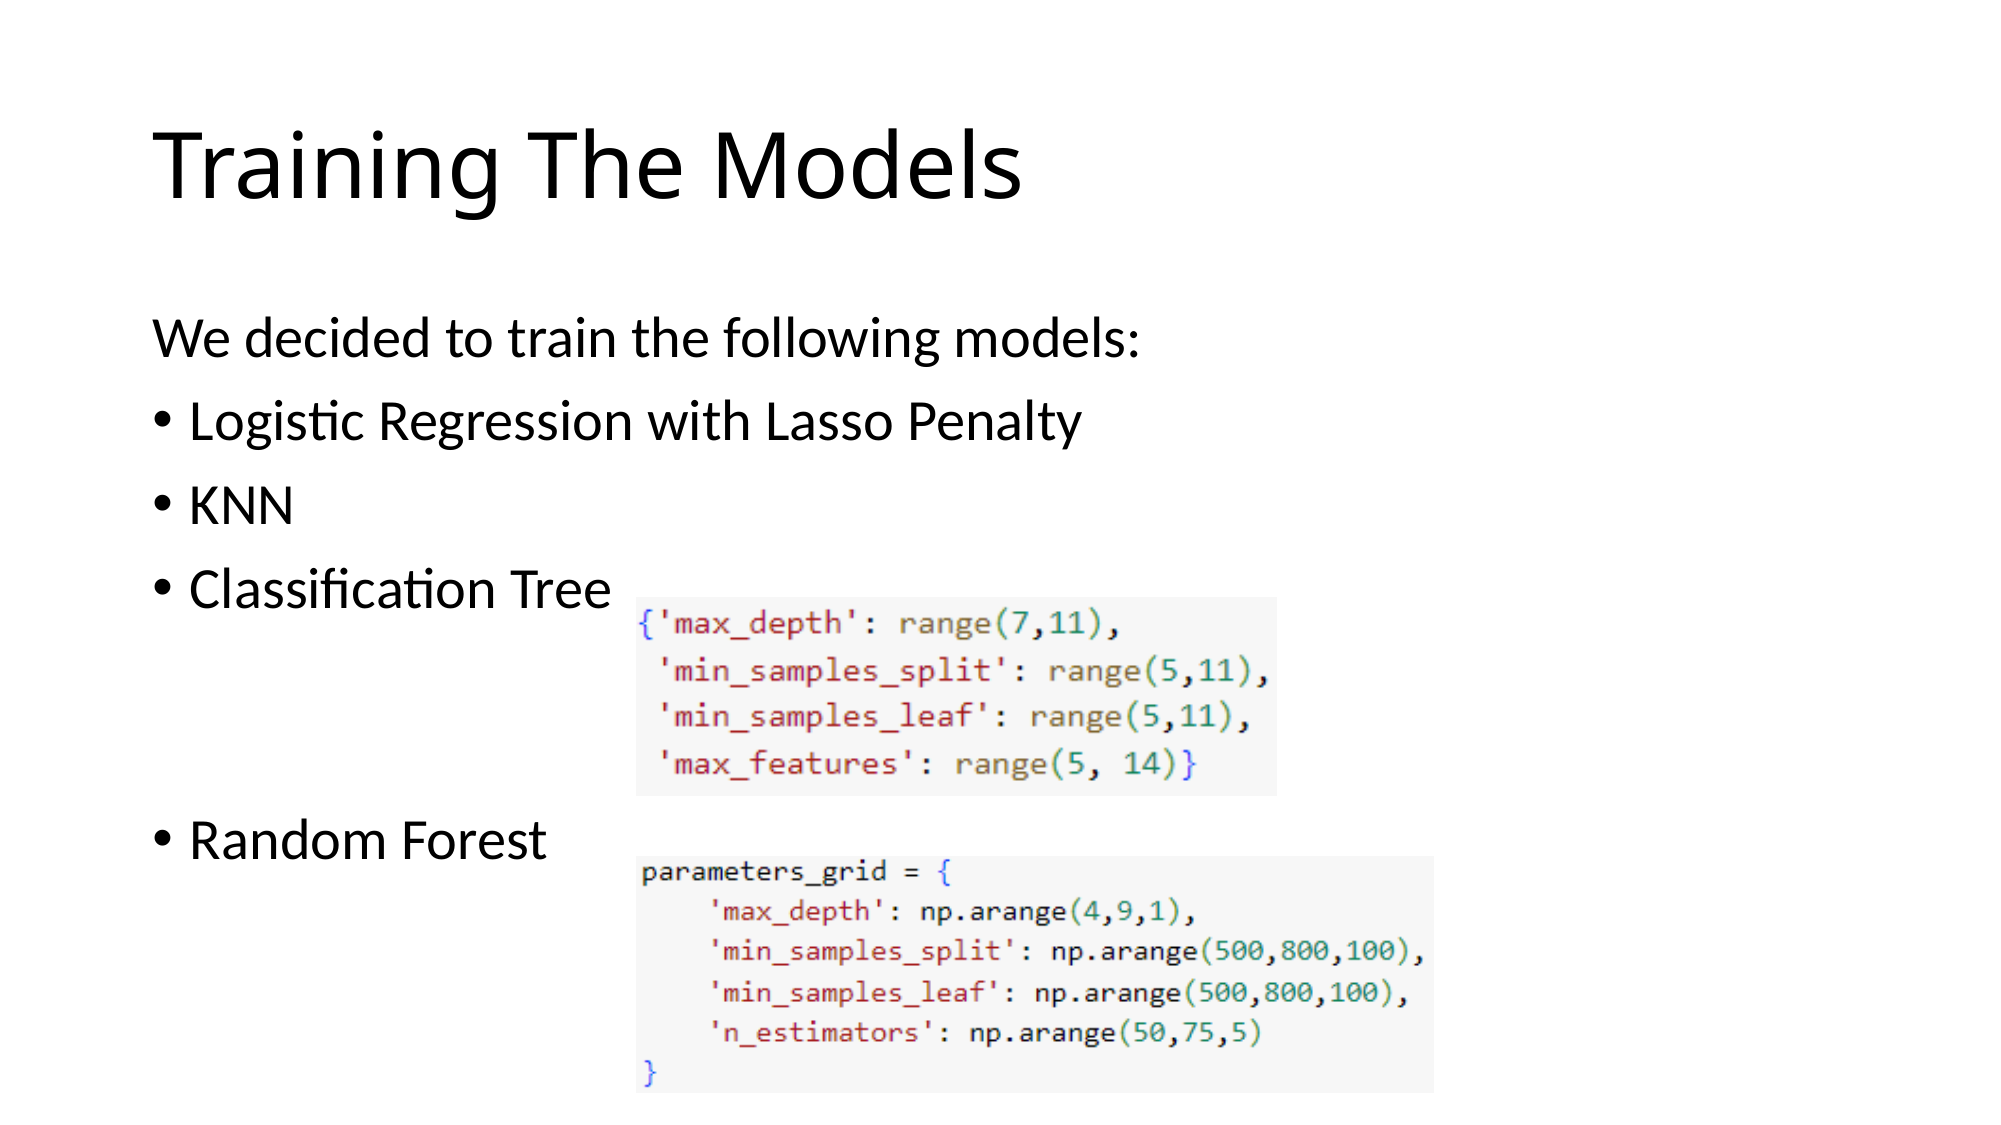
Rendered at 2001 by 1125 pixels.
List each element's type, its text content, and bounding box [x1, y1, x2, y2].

picture [636, 856, 1434, 1093]
picture [636, 597, 1277, 796]
title Training The Models [137, 59, 1863, 278]
